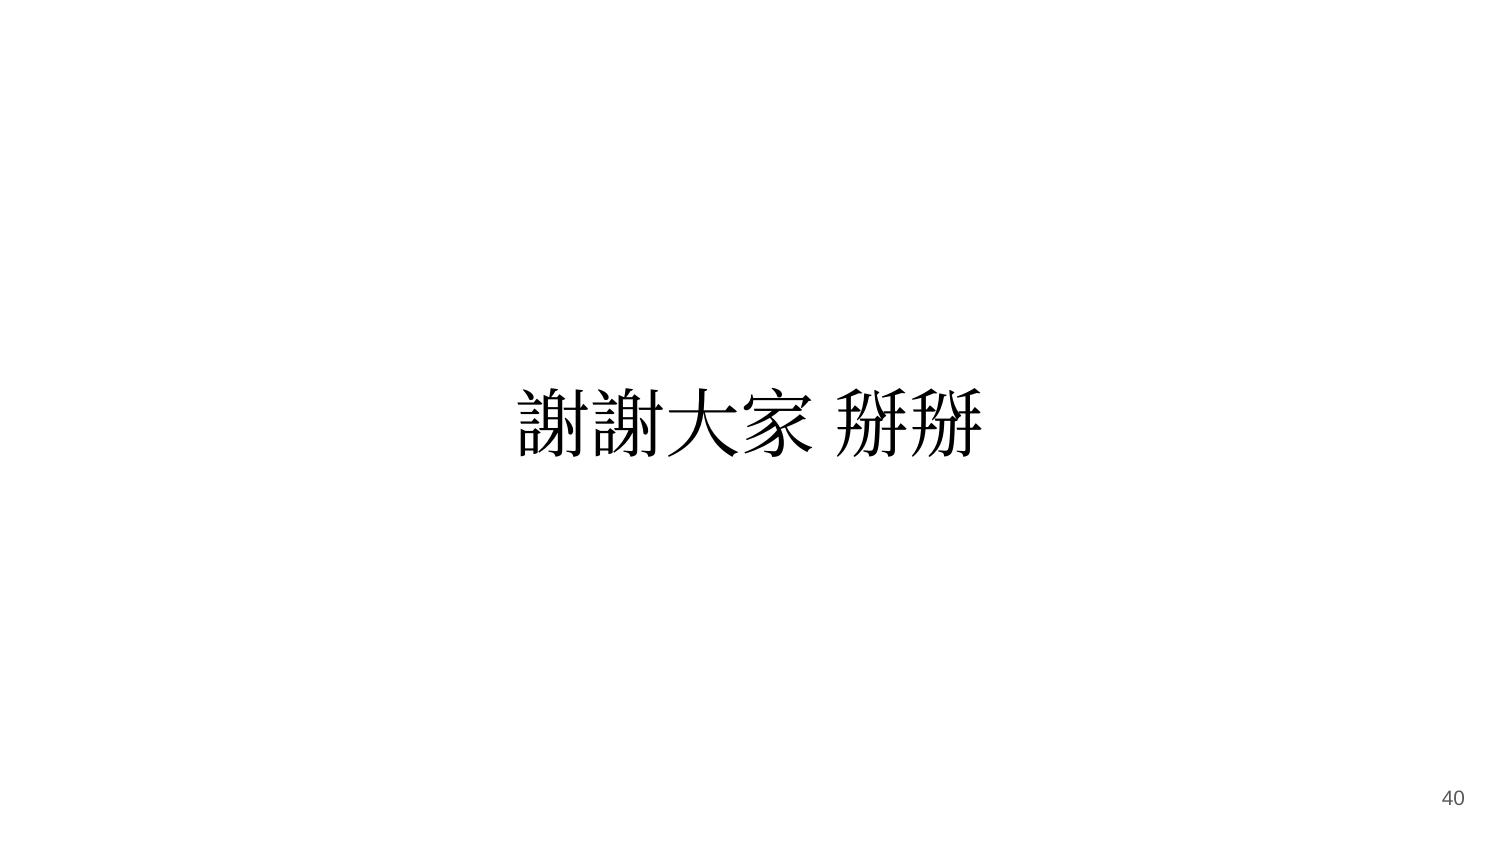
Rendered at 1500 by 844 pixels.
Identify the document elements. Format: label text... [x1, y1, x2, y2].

slide_number ‹#› [1389, 764, 1480, 830]
title 謝謝大家 掰掰 [51, 352, 1449, 491]
